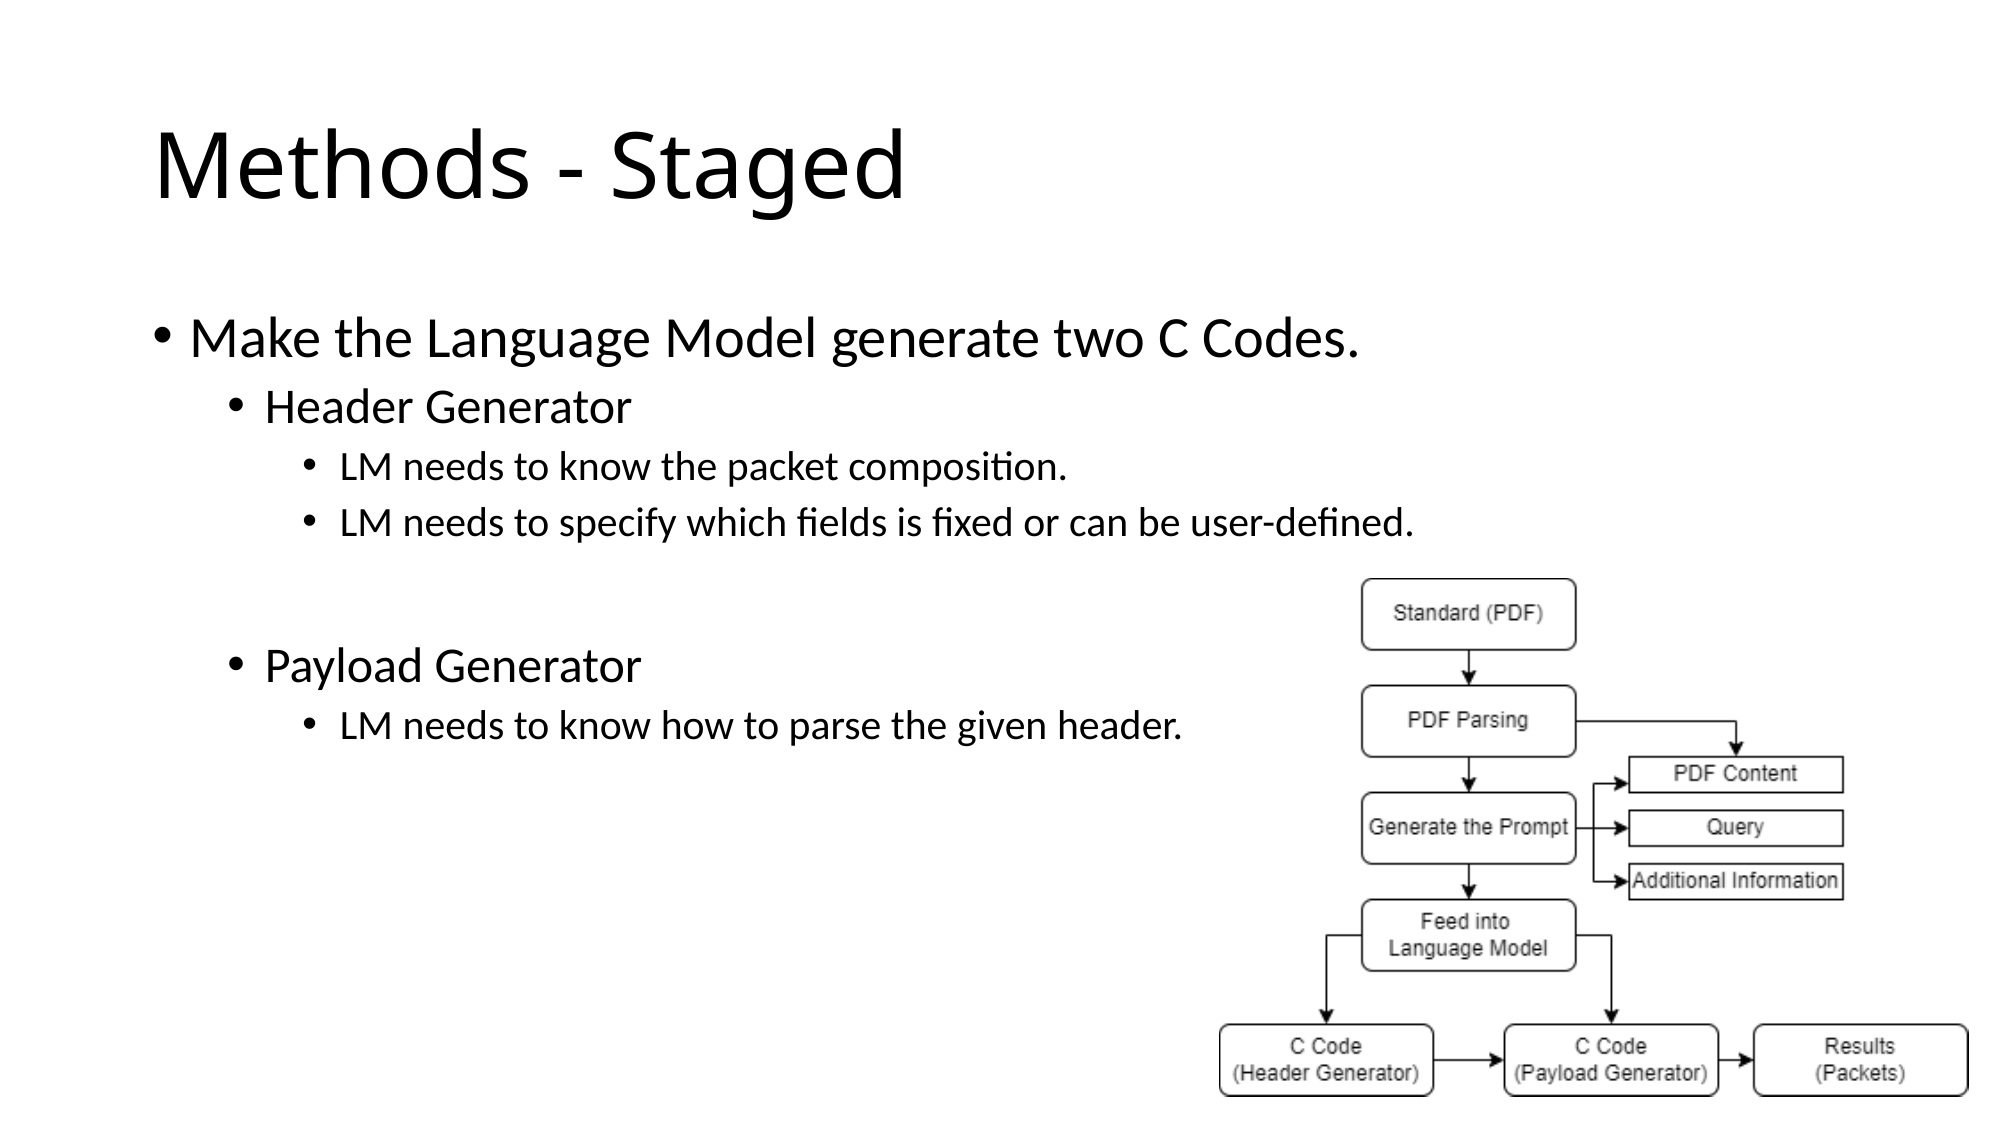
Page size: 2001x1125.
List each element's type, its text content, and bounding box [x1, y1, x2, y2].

picture [1219, 578, 1969, 1097]
list Make the Language Model generate two C Codes. Header Generator LM needs to know the packet composition. LM needs to specify which fields is fixed or can be user-defined. Payload Generator LM needs to know how to parse the given header. [137, 299, 1863, 1014]
title Methods - Staged [137, 59, 1863, 278]
